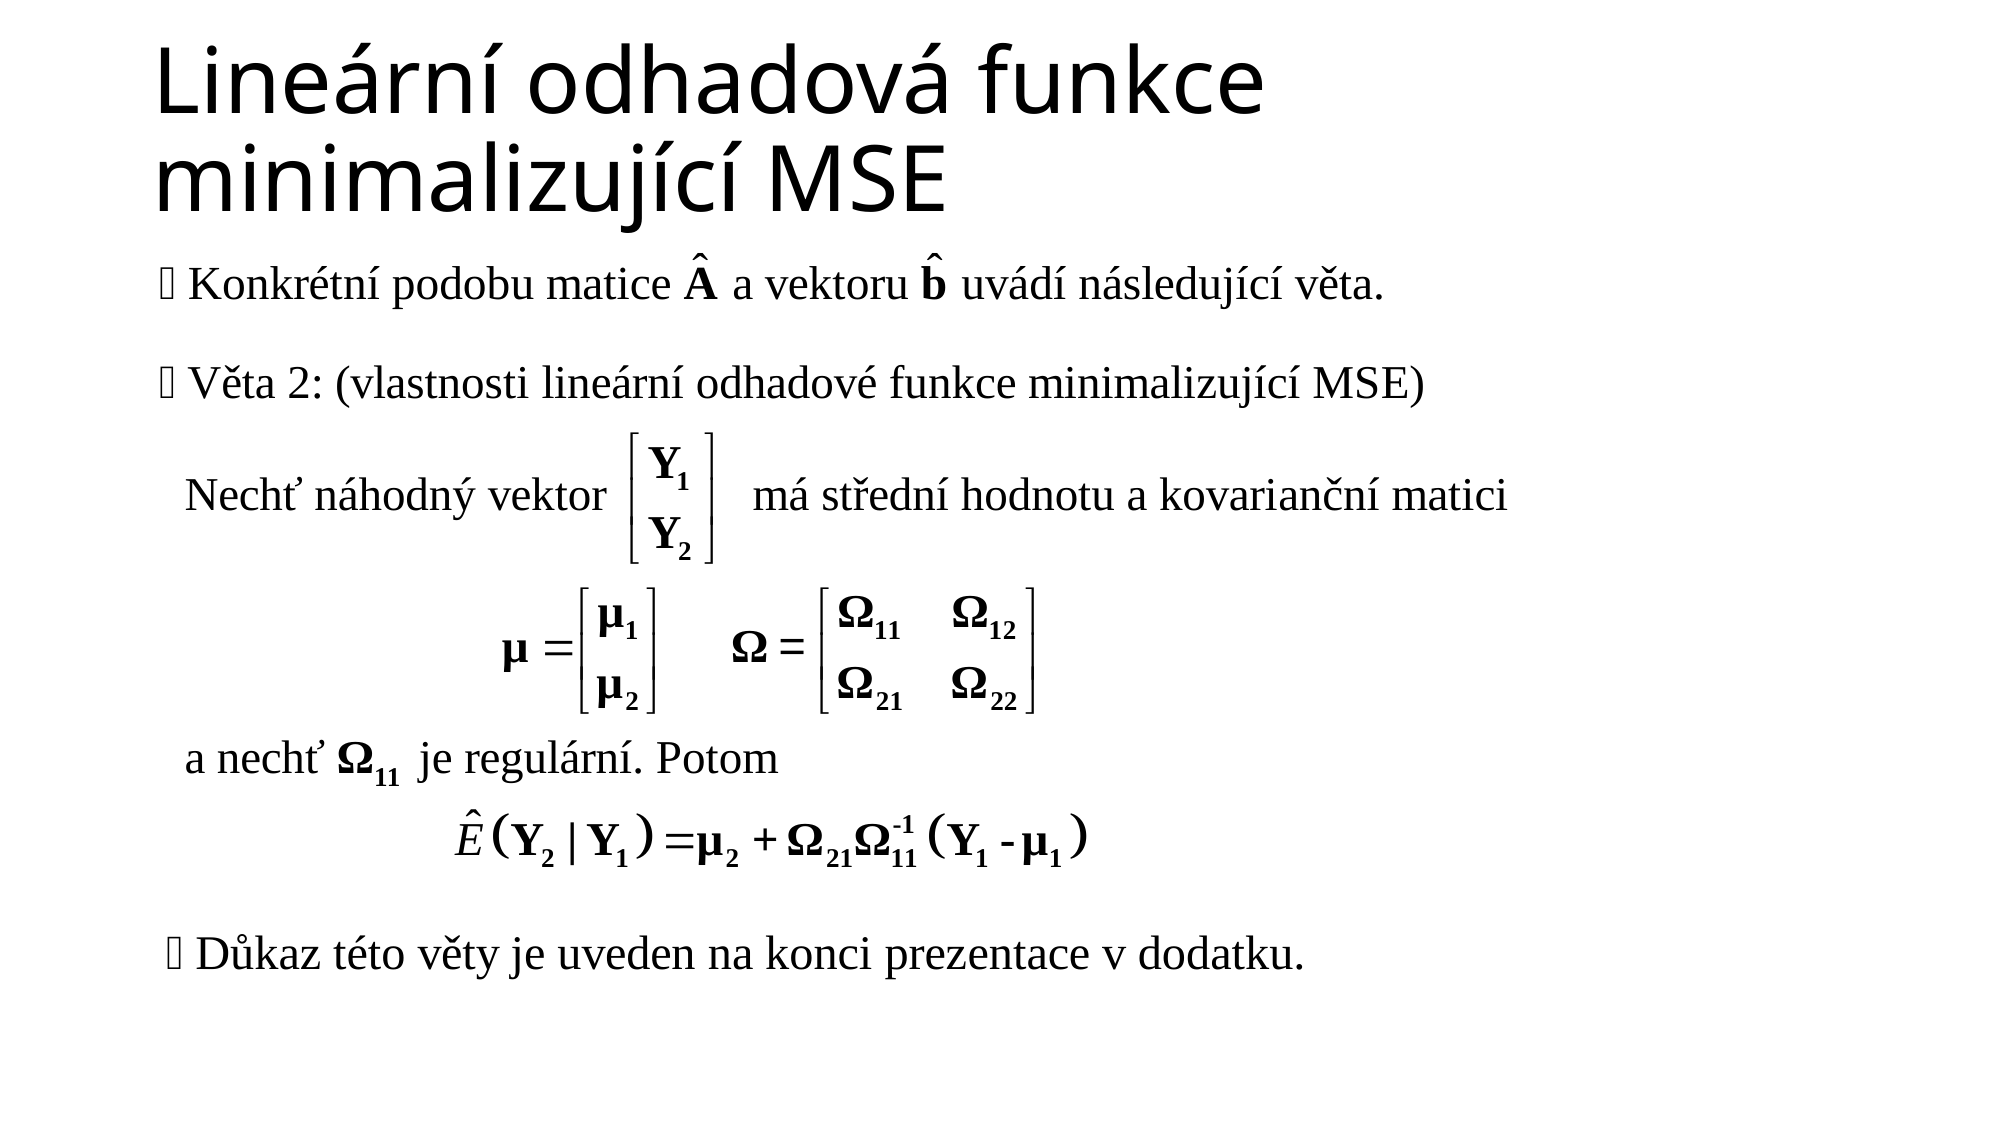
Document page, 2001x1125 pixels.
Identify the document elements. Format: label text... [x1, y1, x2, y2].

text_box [153, 357, 1517, 883]
title Lineární odhadová funkce minimalizující MSE [137, 59, 1863, 206]
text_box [160, 924, 1310, 990]
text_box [153, 243, 1392, 320]
